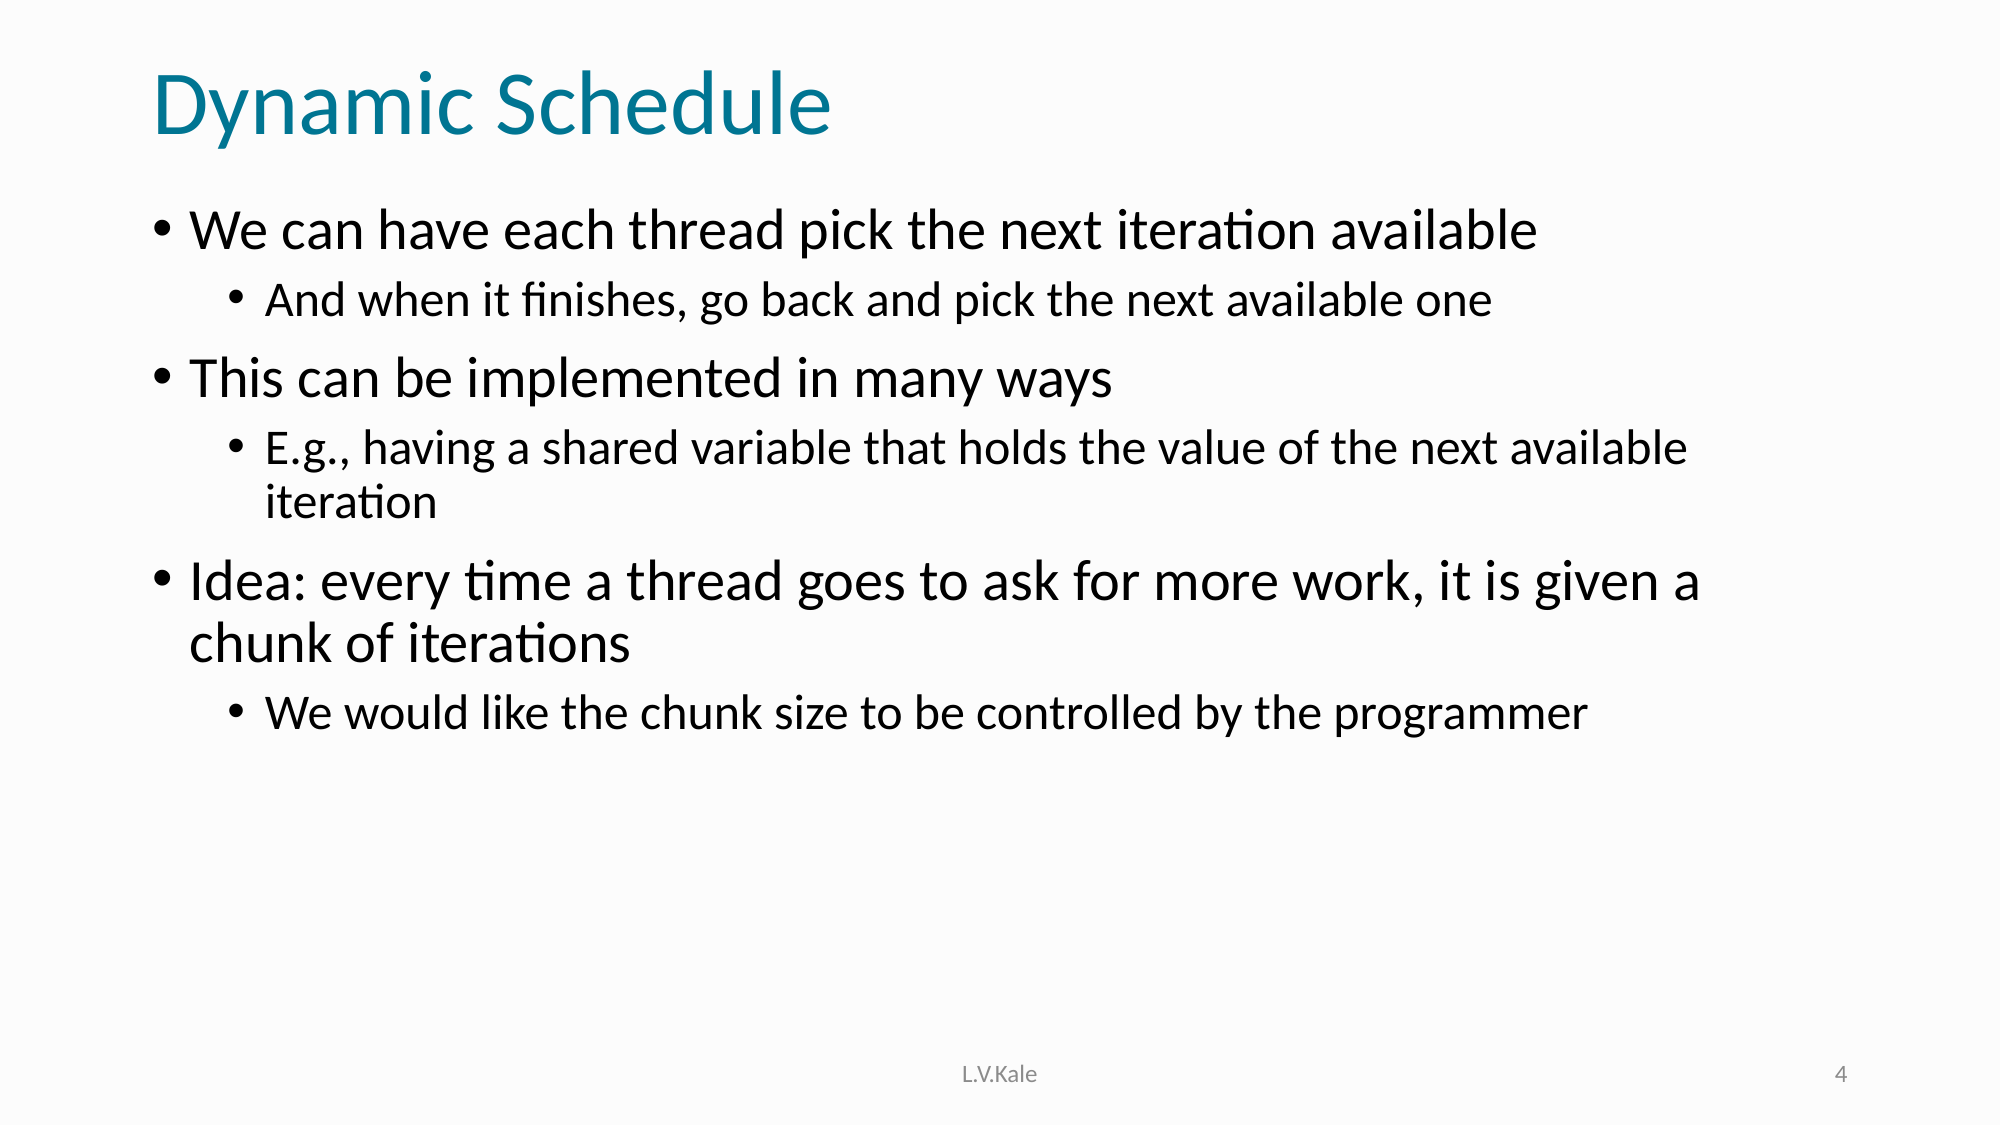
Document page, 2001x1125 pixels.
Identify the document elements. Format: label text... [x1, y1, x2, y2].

title Dynamic Schedule [137, 41, 1863, 168]
footer L.V.Kale [662, 1042, 1338, 1103]
slide_number 4 [1412, 1042, 1863, 1103]
list We can have each thread pick the next iteration available And when it finishes, go back and pick the next available one This can be implemented in many ways E.g., having a shared variable that holds the value of the next available iteration Idea: every time a thread goes to ask for more work, it is given a chunk of iterations We would like the chunk size to be controlled by the programmer [137, 191, 1863, 1014]
